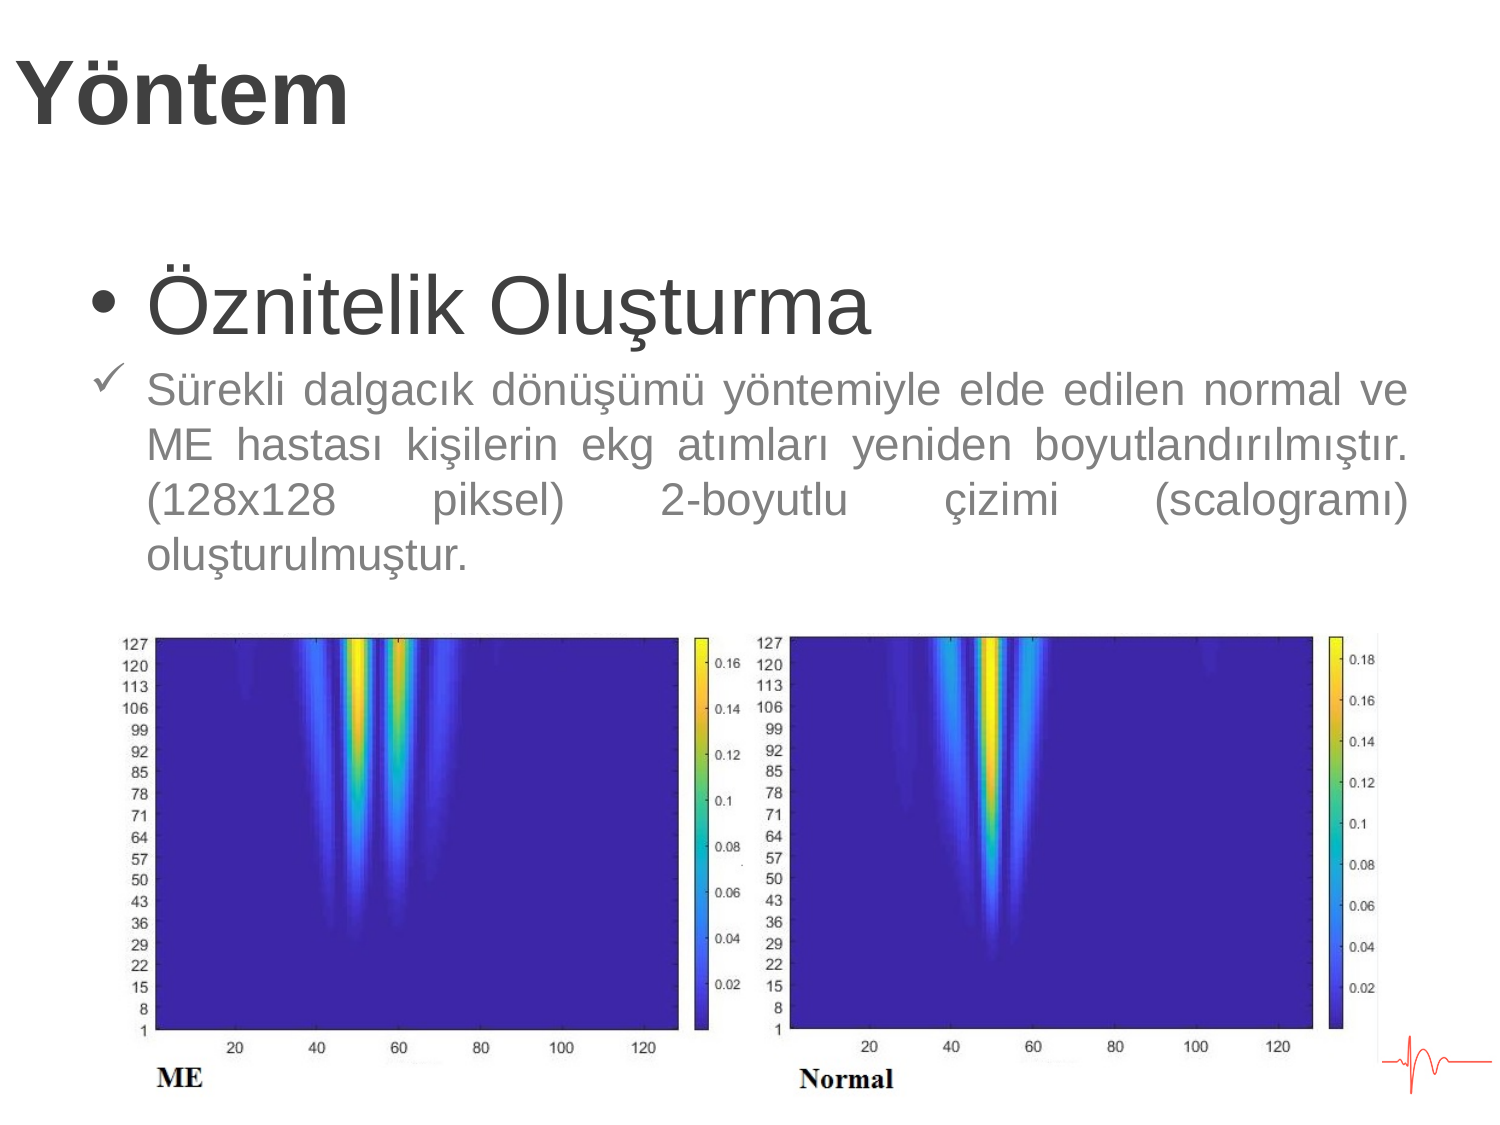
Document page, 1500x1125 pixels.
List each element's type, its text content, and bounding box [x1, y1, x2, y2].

title Yöntem [0, 0, 1500, 176]
picture [0, 176, 1500, 1125]
list Öznitelik Oluşturma Sürekli dalgacık dönüşümü yöntemiyle elde edilen normal ve ME hastası kişilerin ekg atımları yeniden boyutlandırılmıştır.(128x128 piksel) 2-boyutlu çizimi (scalogramı) oluşturulmuştur. [75, 243, 1425, 823]
